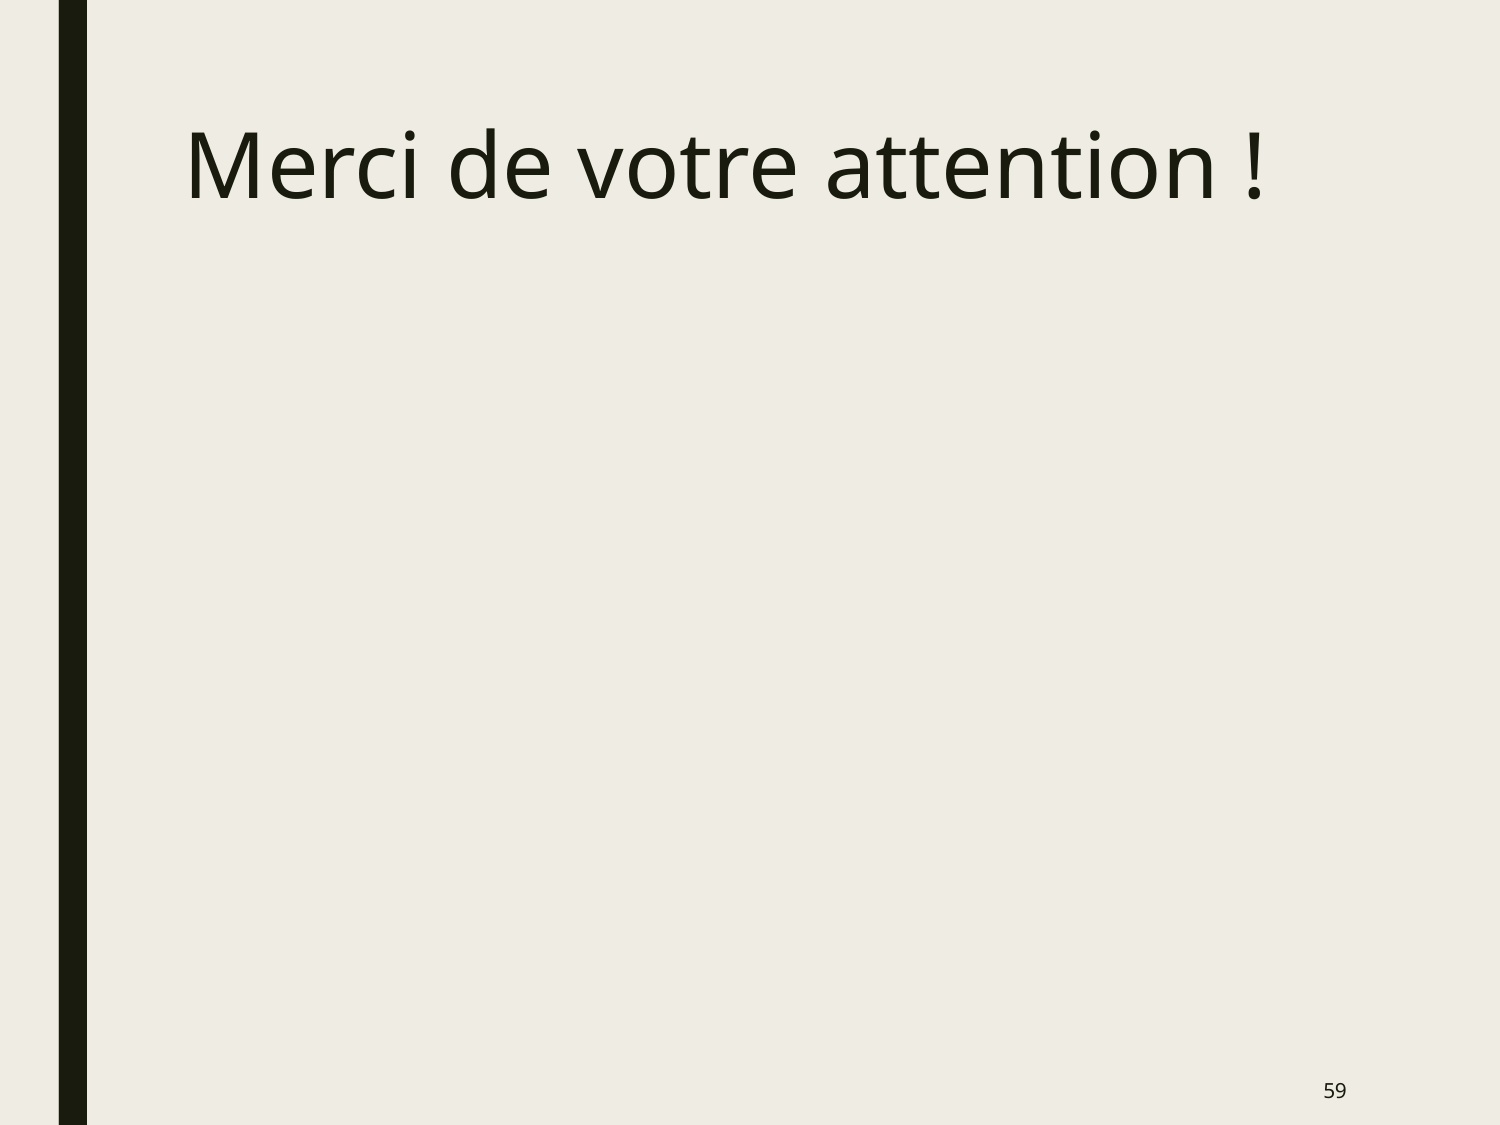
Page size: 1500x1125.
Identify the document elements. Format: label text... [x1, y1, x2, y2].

slide_number 59 [1165, 1058, 1362, 1125]
title Merci de votre attention ! [168, 112, 1351, 357]
